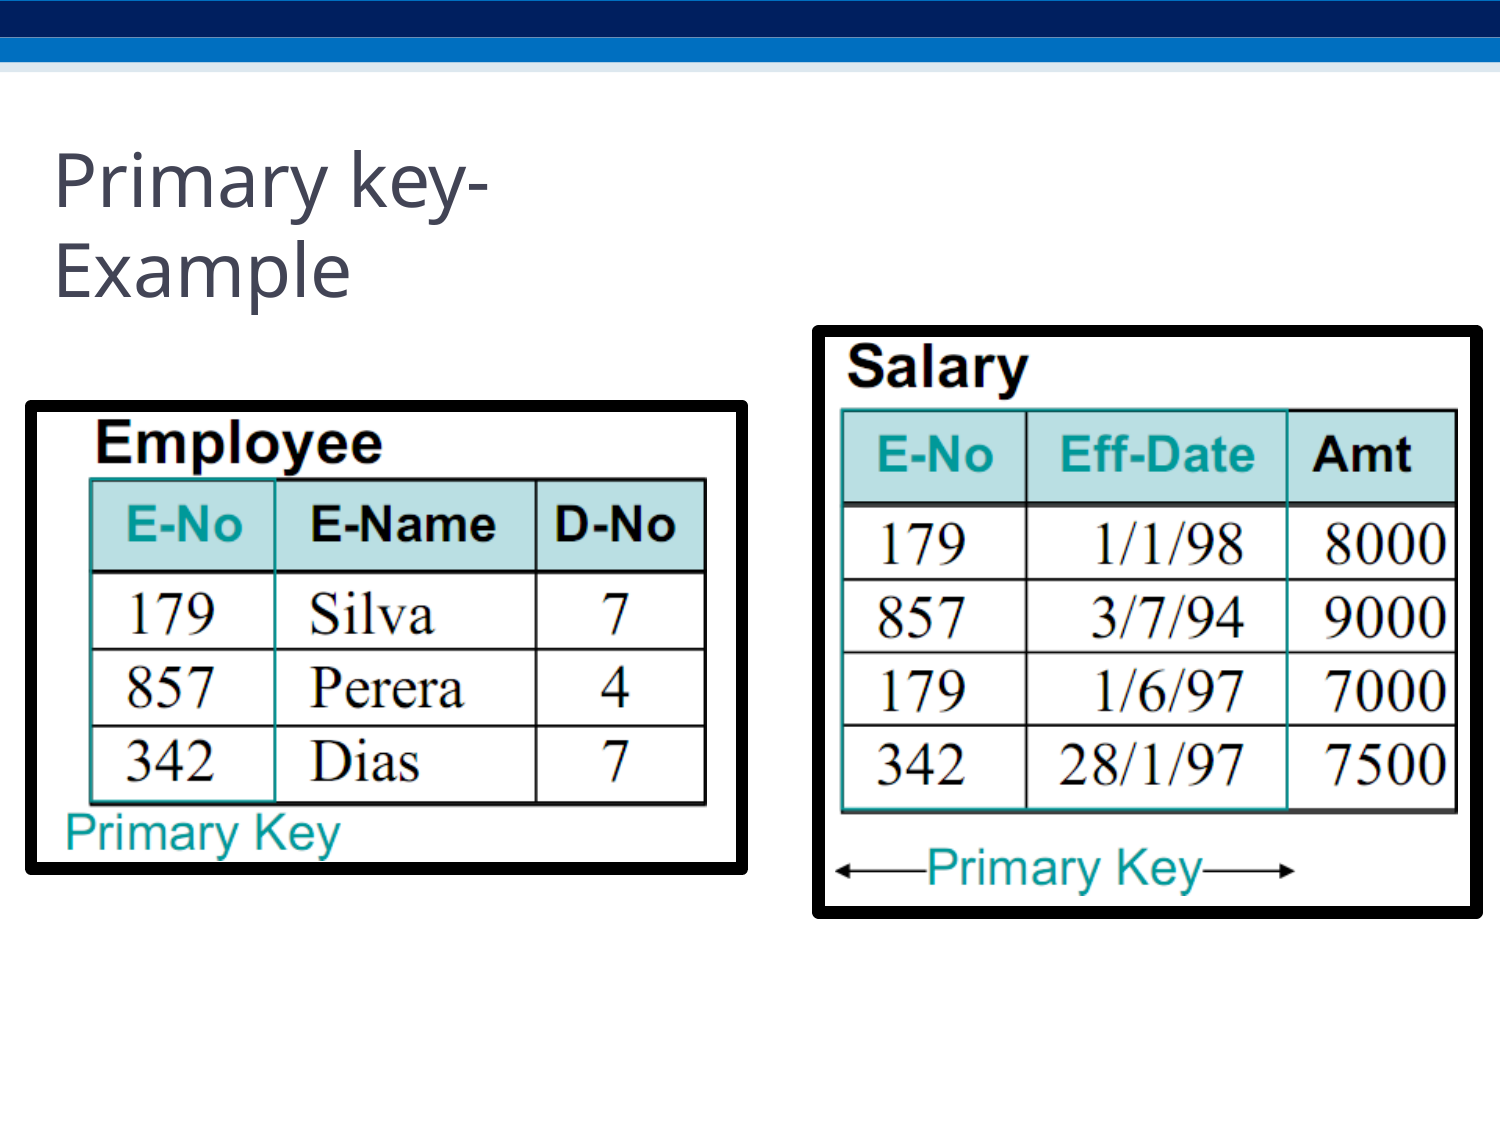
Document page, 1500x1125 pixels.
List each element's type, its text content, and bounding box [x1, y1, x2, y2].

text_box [812, 324, 1484, 919]
title Primary key-Example [50, 130, 750, 321]
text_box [24, 399, 749, 876]
